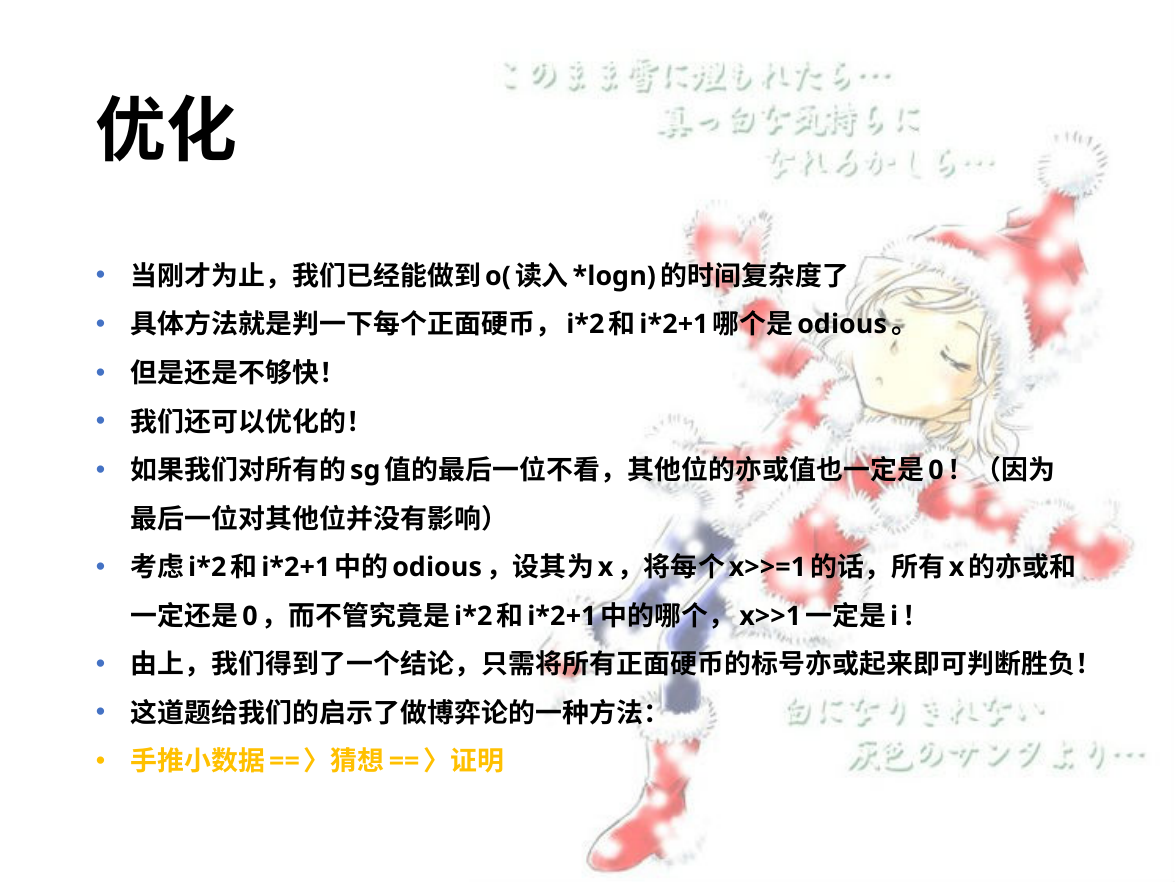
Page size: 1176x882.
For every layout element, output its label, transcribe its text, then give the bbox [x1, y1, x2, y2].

picture [469, 0, 1175, 882]
list 当刚才为止，我们已经能做到o(读入*logn)的时间复杂度了 具体方法就是判一下每个正面硬币，i*2和i*2+1哪个是odious。 但是还是不够快！ 我们还可以优化的！ 如果我们对所有的sg值的最后一位不看，其他位的亦或值也一定是0！（因为最后一位对其他位并没有影响） 考虑i*2和i*2+1中的odious，设其为x，将每个x>>=1的话，所有x的亦或和一定还是0，而不管究竟是i*2和i*2+1中的哪个，x>>1一定是i！ 由上，我们得到了一个结论，只需将所有正面硬币的标号亦或起来即可判断胜负！ 这道题给我们的启示了做博弈论的一种方法： 手推小数据==〉猜想==〉证明 [80, 234, 1095, 795]
title 优化 [80, 46, 1095, 218]
